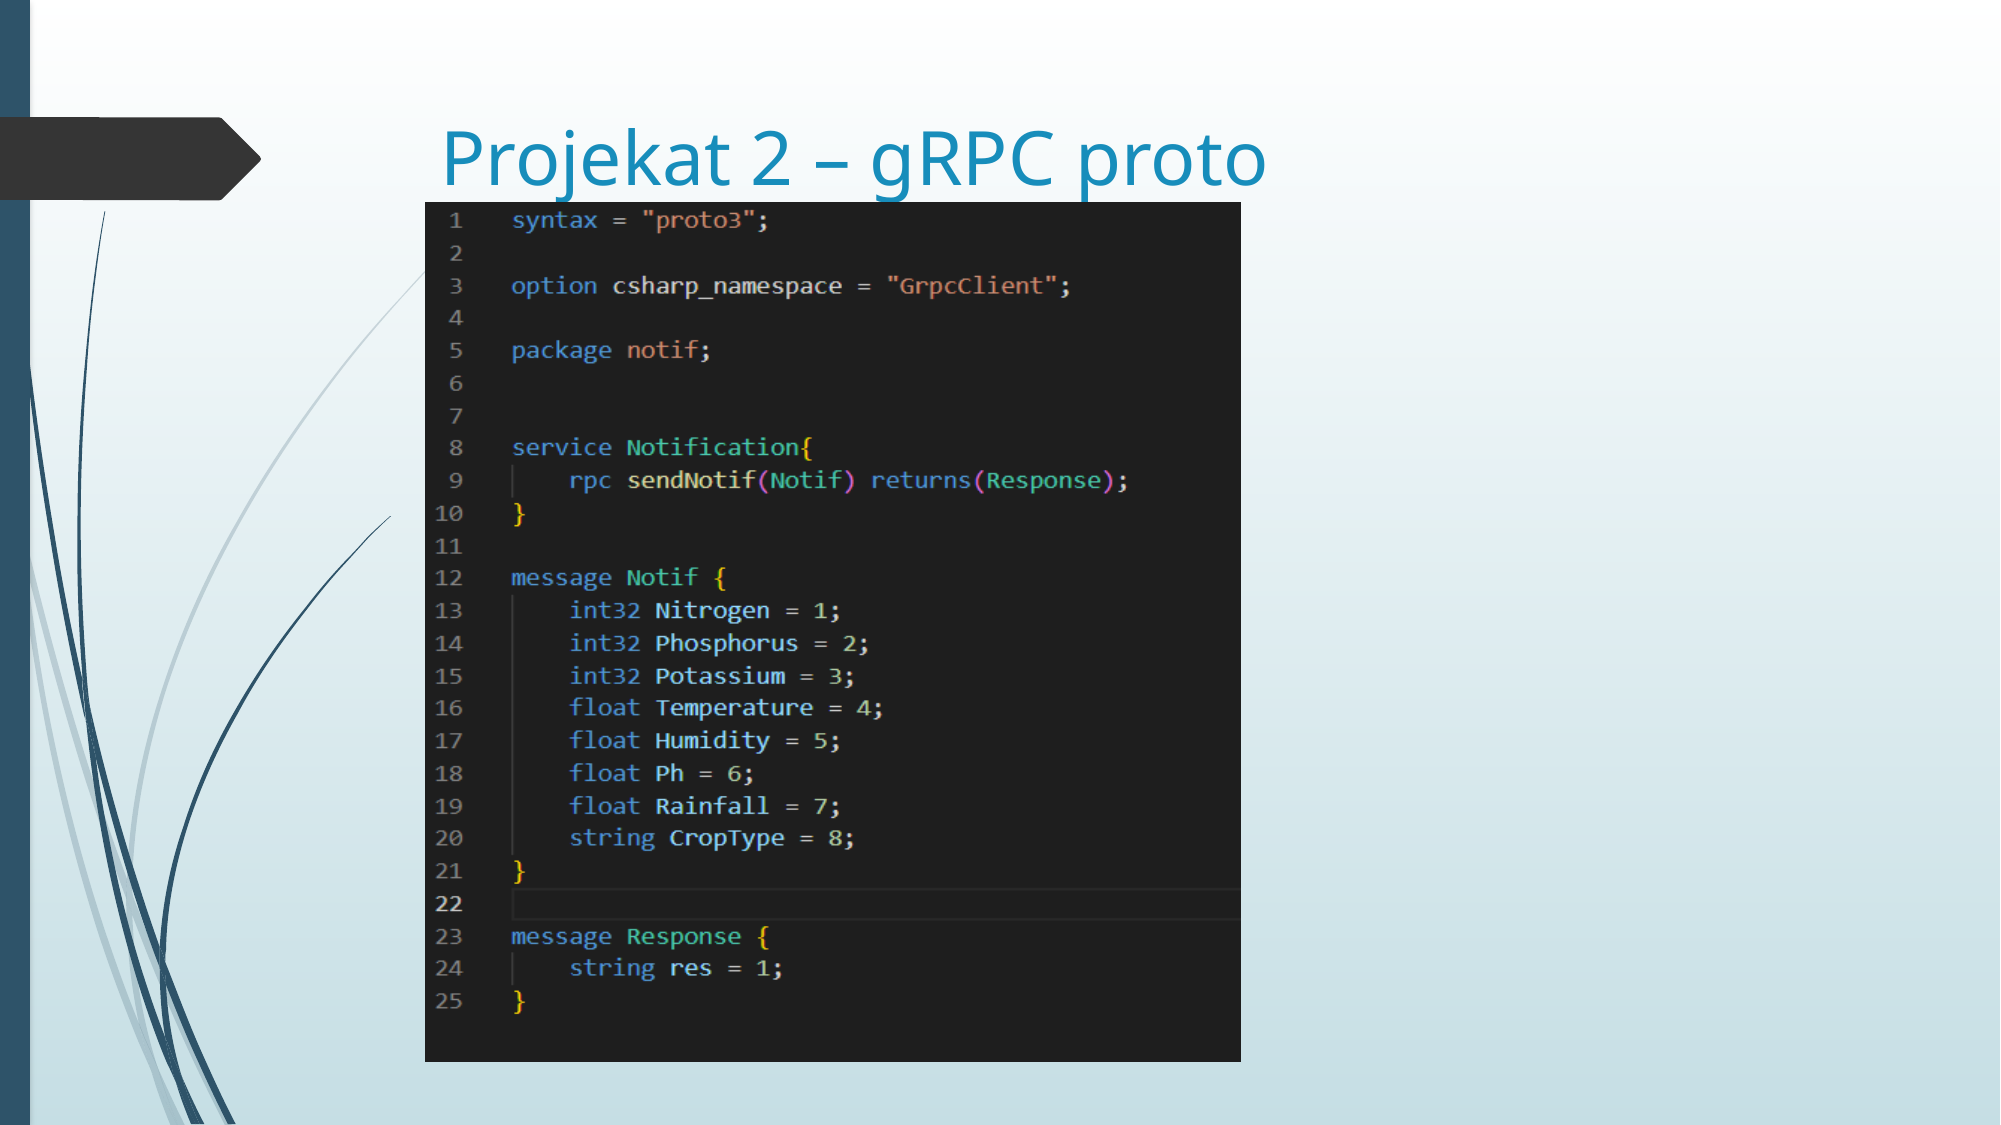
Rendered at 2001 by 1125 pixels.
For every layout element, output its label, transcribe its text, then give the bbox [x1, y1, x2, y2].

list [425, 202, 1241, 1062]
title Projekat 2 – gRPC proto [425, 102, 1888, 313]
